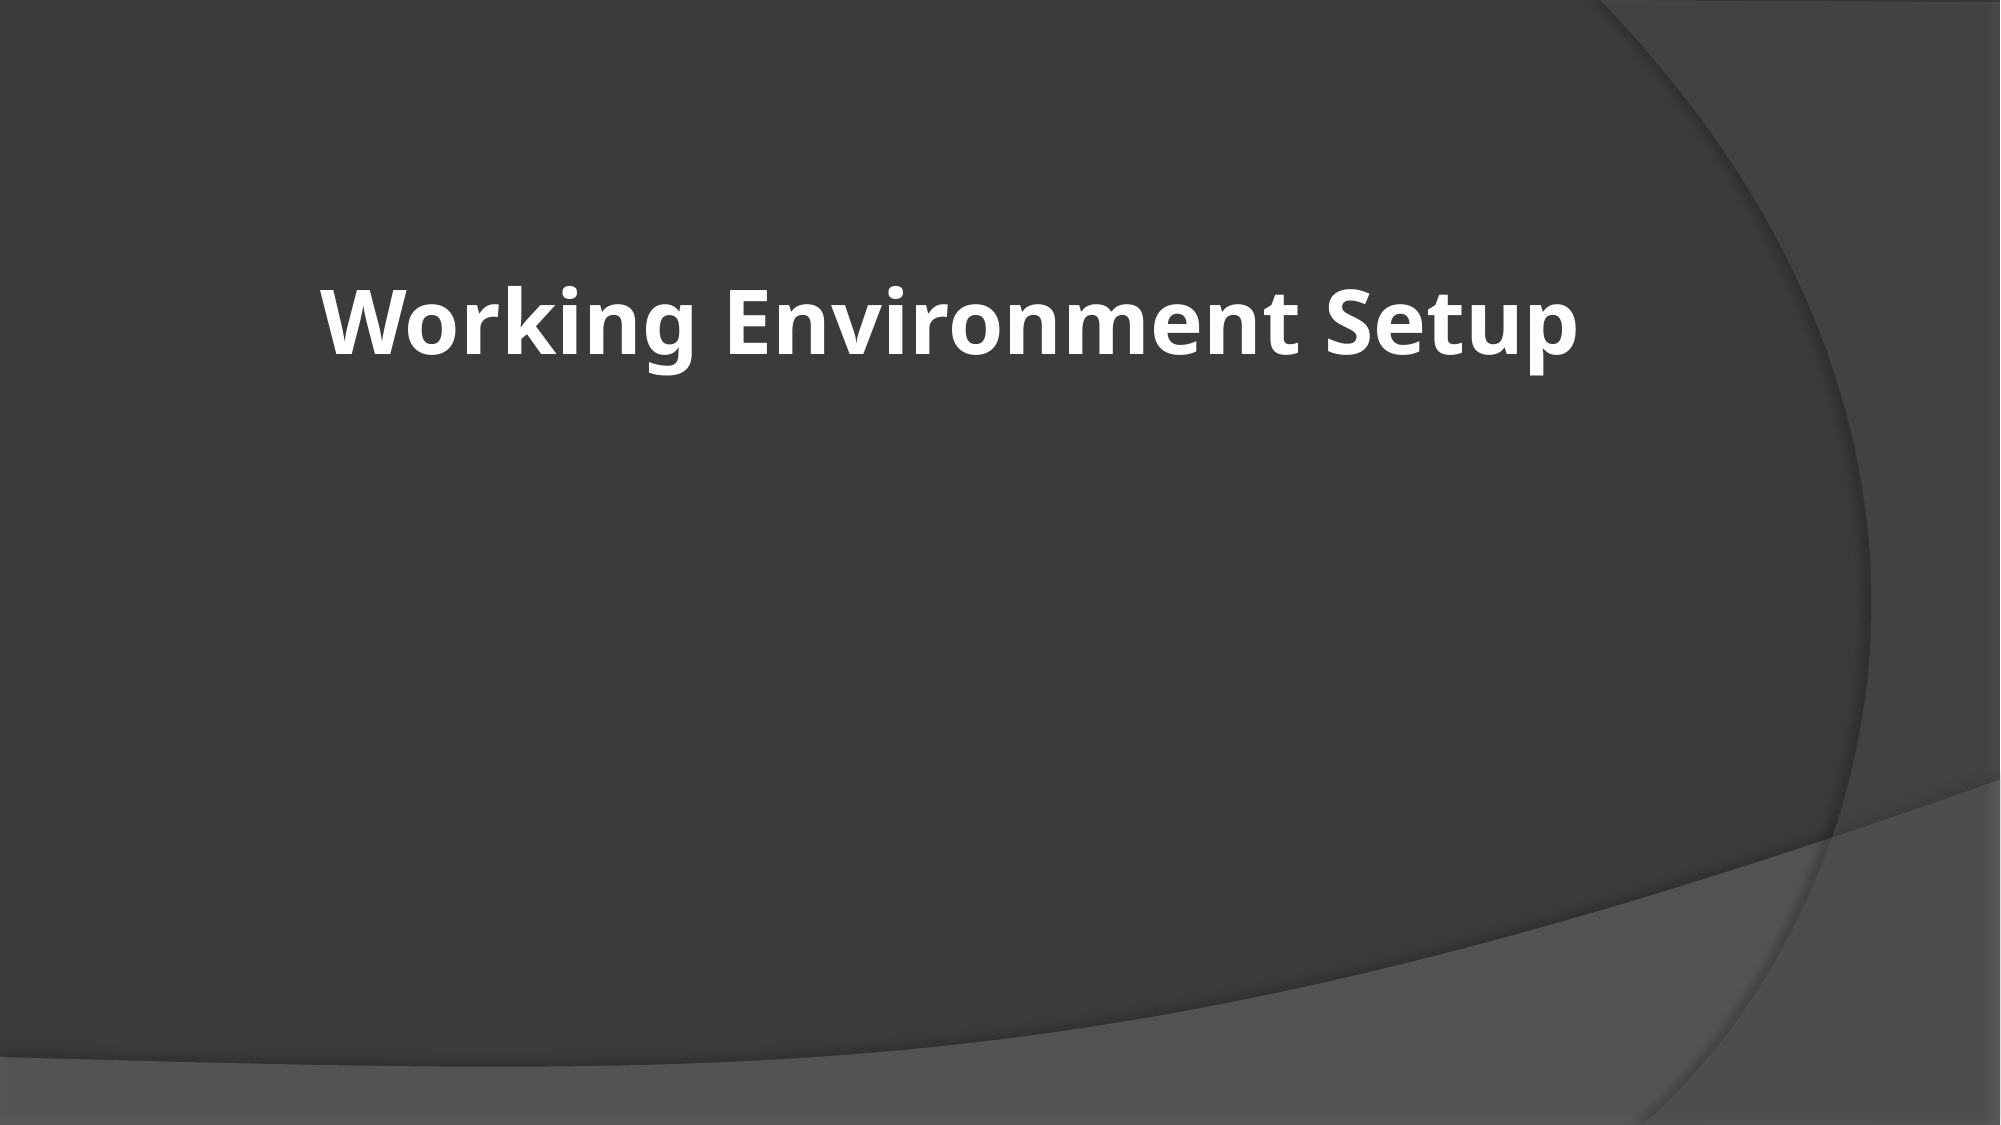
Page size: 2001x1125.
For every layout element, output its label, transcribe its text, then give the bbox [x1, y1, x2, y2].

title Working Environment Setup [312, 75, 1863, 563]
